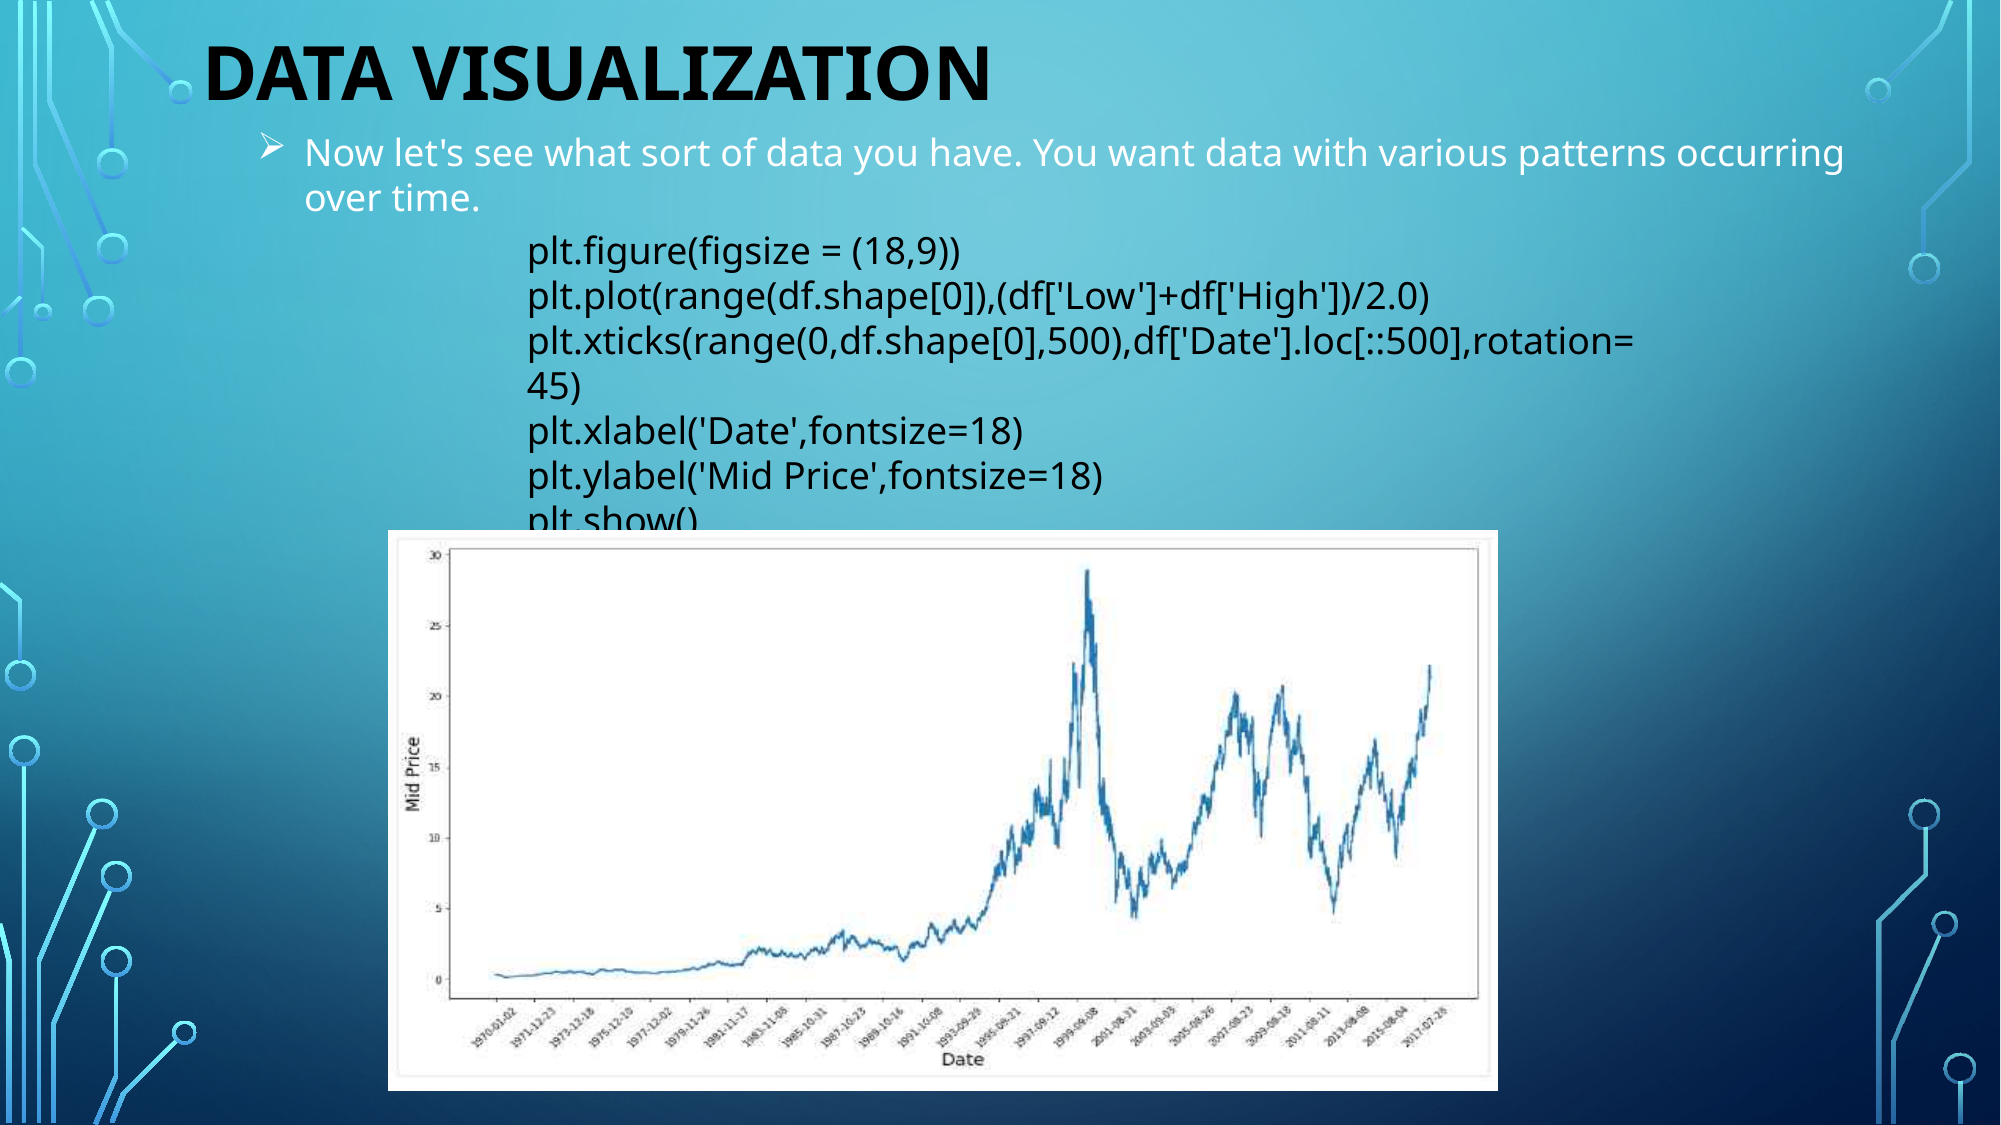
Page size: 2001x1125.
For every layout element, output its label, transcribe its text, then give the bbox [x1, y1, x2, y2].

title Data Visualization [187, 0, 1813, 243]
picture [388, 530, 1499, 1091]
text_box Now let's see what sort of data you have. You want data with various patterns occurring over time. [242, 121, 1887, 226]
text_box plt.figure(figsize = (18,9)) plt.plot(range(df.shape[0]),(df['Low']+df['High'])/2.0) plt.xticks(range(0,df.shape[0],500),df['Date'].loc[::500],rotation=45) plt.xlabel('Date',fontsize=18) plt.ylabel('Mid Price',fontsize=18) plt.show() [512, 219, 1663, 550]
